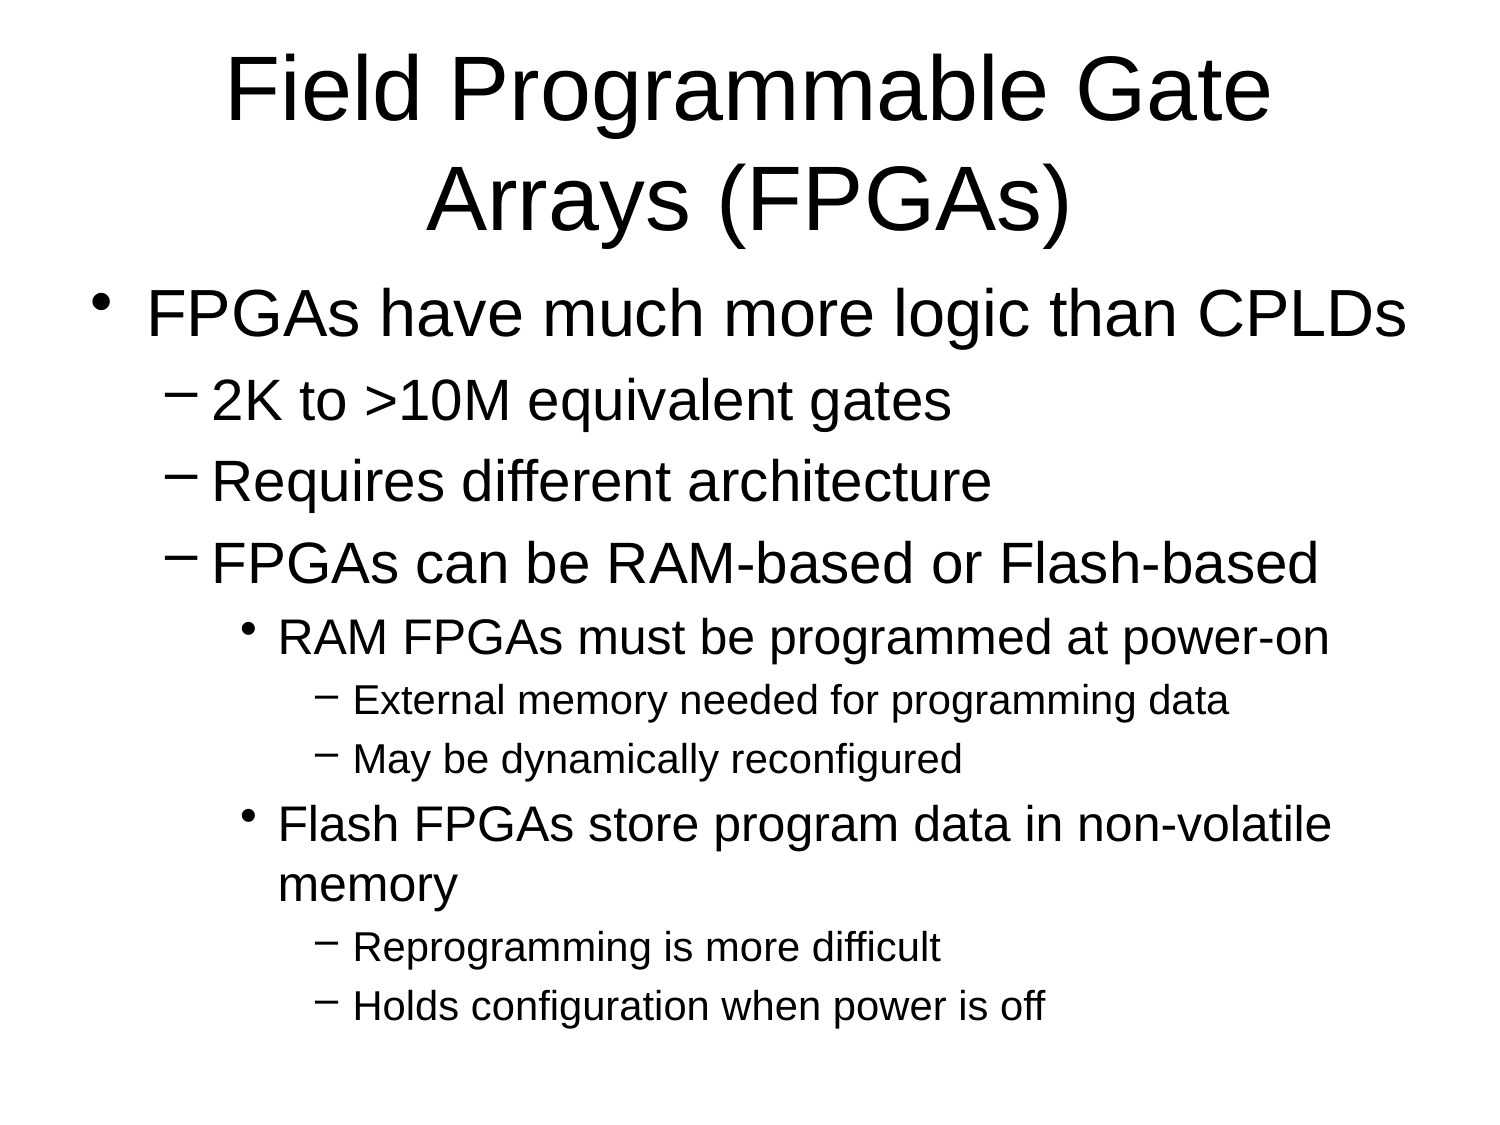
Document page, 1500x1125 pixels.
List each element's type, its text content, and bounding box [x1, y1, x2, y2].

title Field Programmable Gate Arrays (FPGAs) [75, 45, 1425, 233]
list FPGAs have much more logic than CPLDs 2K to >10M equivalent gates Requires different architecture FPGAs can be RAM-based or Flash-based RAM FPGAs must be programmed at power-on External memory needed for programming data May be dynamically reconfigured Flash FPGAs store program data in non-volatile memory Reprogramming is more difficult Holds configuration when power is off [75, 262, 1425, 1005]
